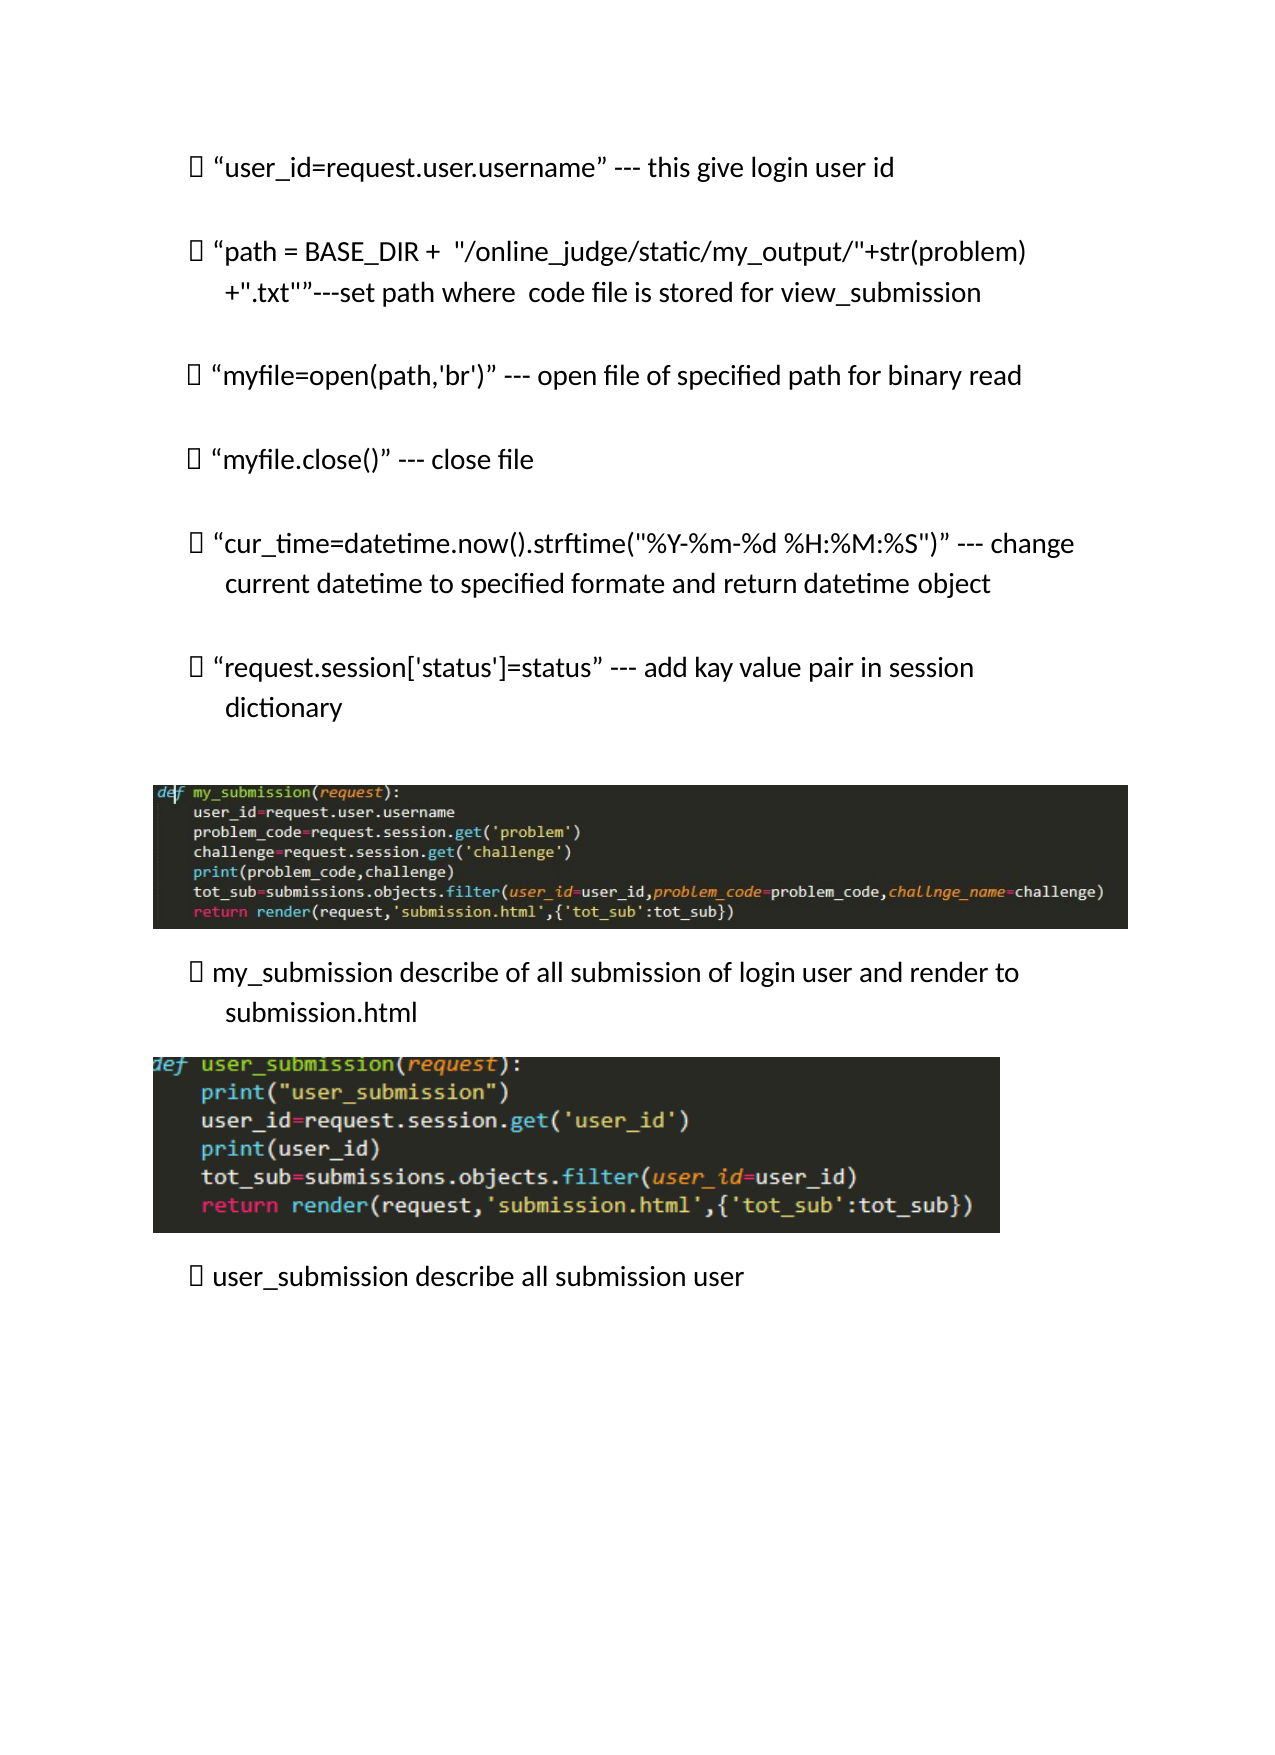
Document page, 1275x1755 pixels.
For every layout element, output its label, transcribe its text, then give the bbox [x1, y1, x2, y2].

text_box  user_submission describe all submission user [185, 1255, 763, 1293]
text_box  my_submission describe of all submission of login user and render to submission.html [185, 945, 1043, 1029]
text_box [153, 1057, 1000, 1233]
text_box  “user_id=request.user.username” --- this give login user id  “path = BASE_DIR + "/online_judge/static/my_output/"+str(problem)+".txt"”---set path where code file is stored for view_submission  “myfile=open(path,'br')” --- open file of specified path for binary read  “myfile.close()” --- close file  “cur_time=datetime.now().strftime("%Y-%m-%d %H:%M:%S")” --- change current datetime to specified formate and return datetime object  “request.session['status']=status” --- add kay value pair in session dictionary [185, 146, 1112, 724]
text_box [153, 785, 1128, 929]
